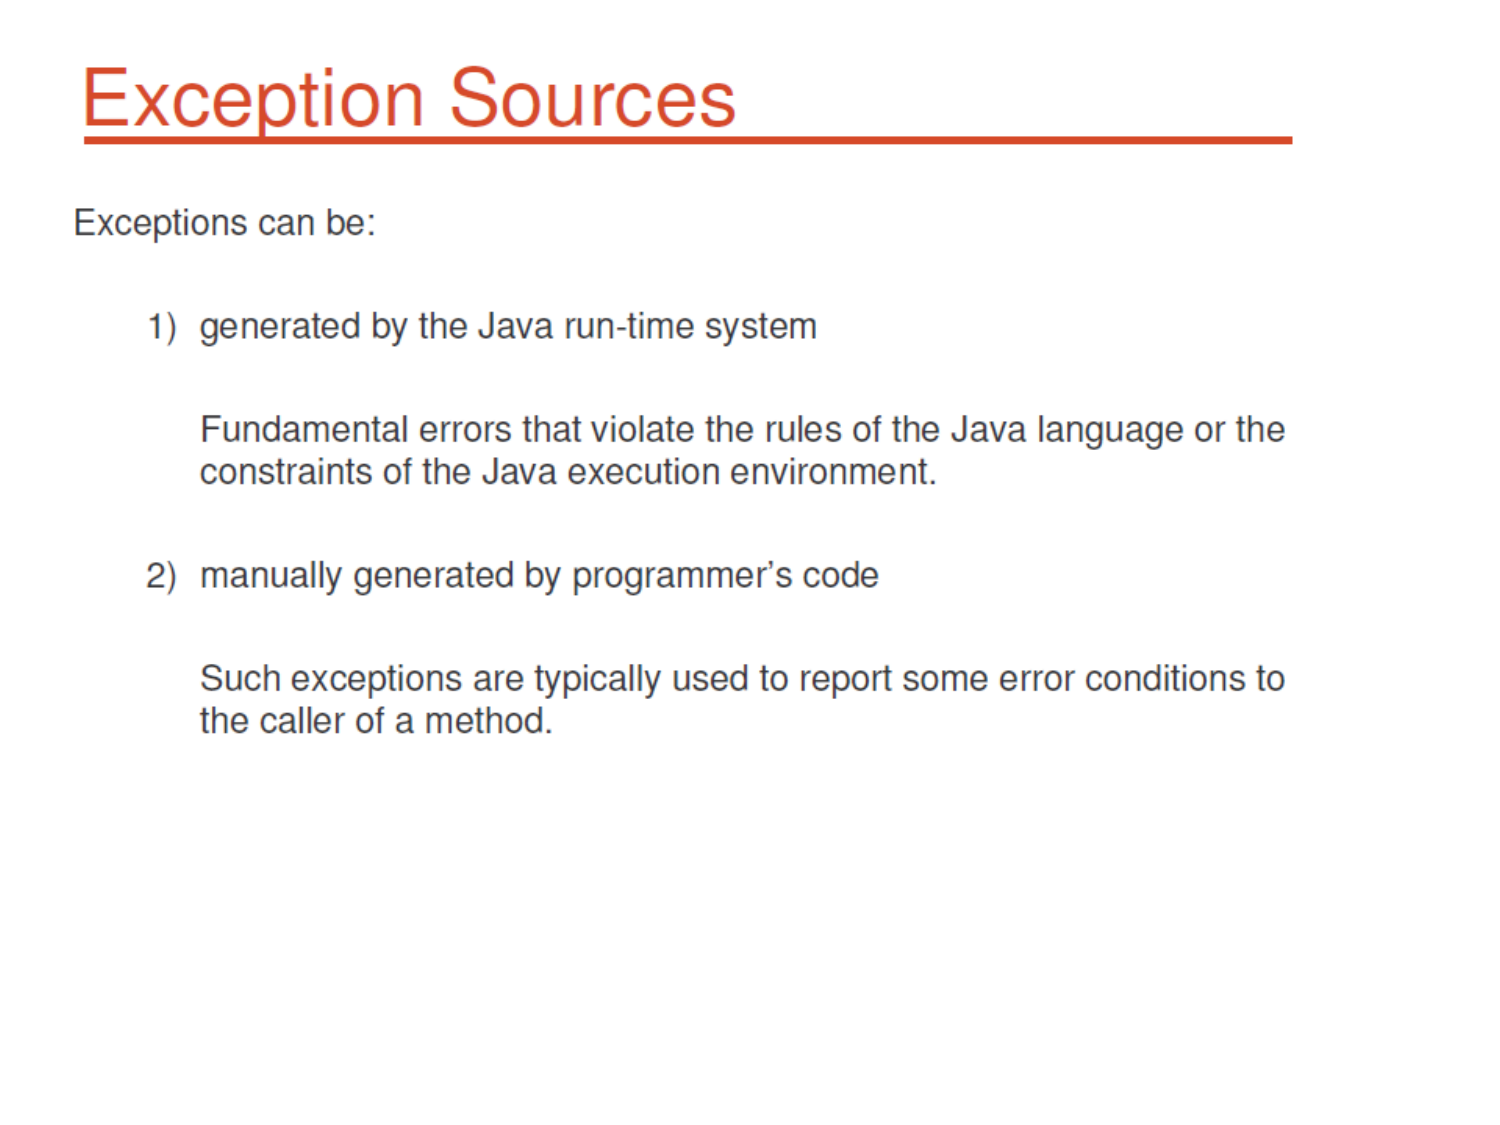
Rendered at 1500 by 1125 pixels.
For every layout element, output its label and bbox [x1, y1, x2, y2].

picture [74, 49, 1360, 782]
